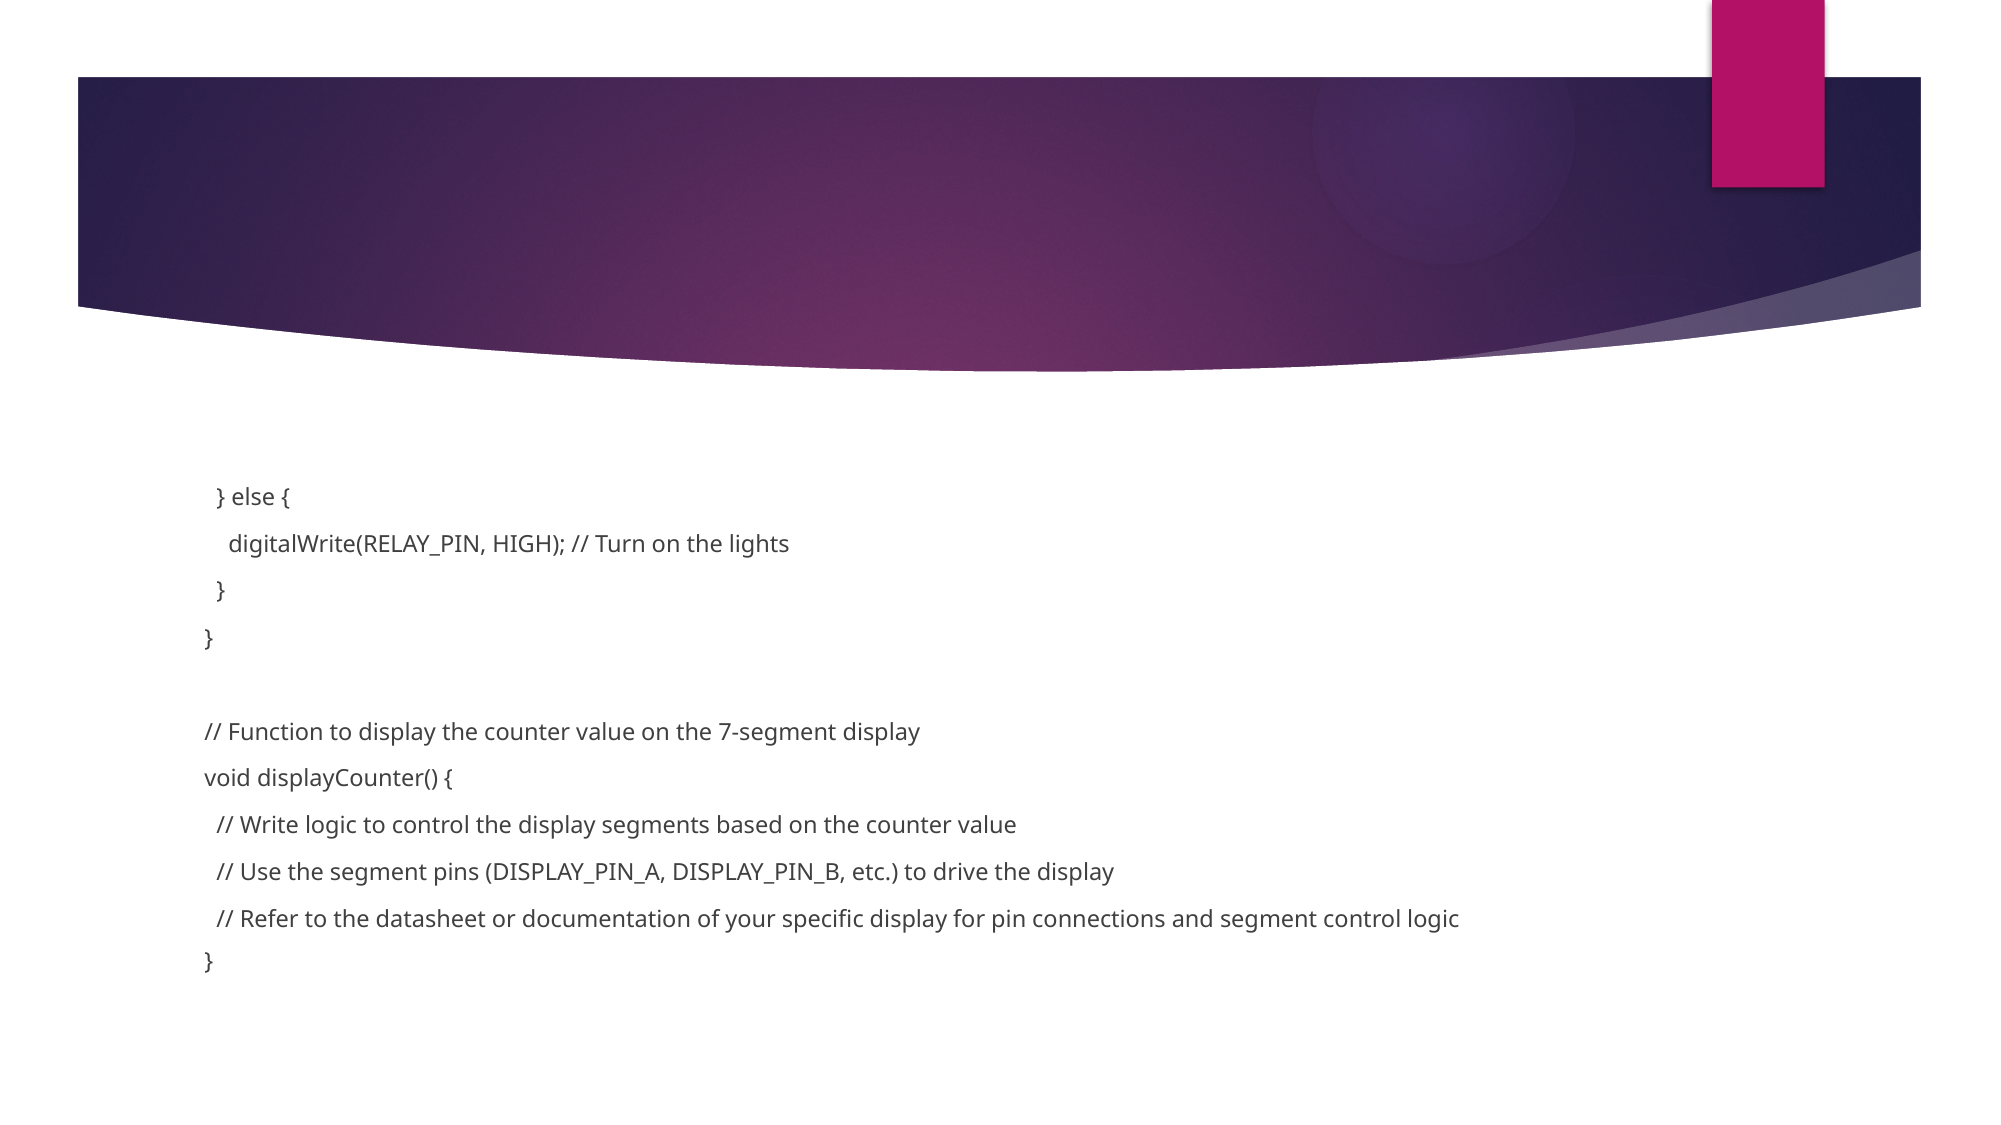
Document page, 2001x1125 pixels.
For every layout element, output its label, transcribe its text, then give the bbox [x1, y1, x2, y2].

list } else { digitalWrite(RELAY_PIN, HIGH); // Turn on the lights } } // Function to display the counter value on the 7-segment display void displayCounter() { // Write logic to control the display segments based on the counter value // Use the segment pins (DISPLAY_PIN_A, DISPLAY_PIN_B, etc.) to drive the display // Refer to the datasheet or documentation of your specific display for pin connections and segment control logic } [189, 427, 1638, 988]
